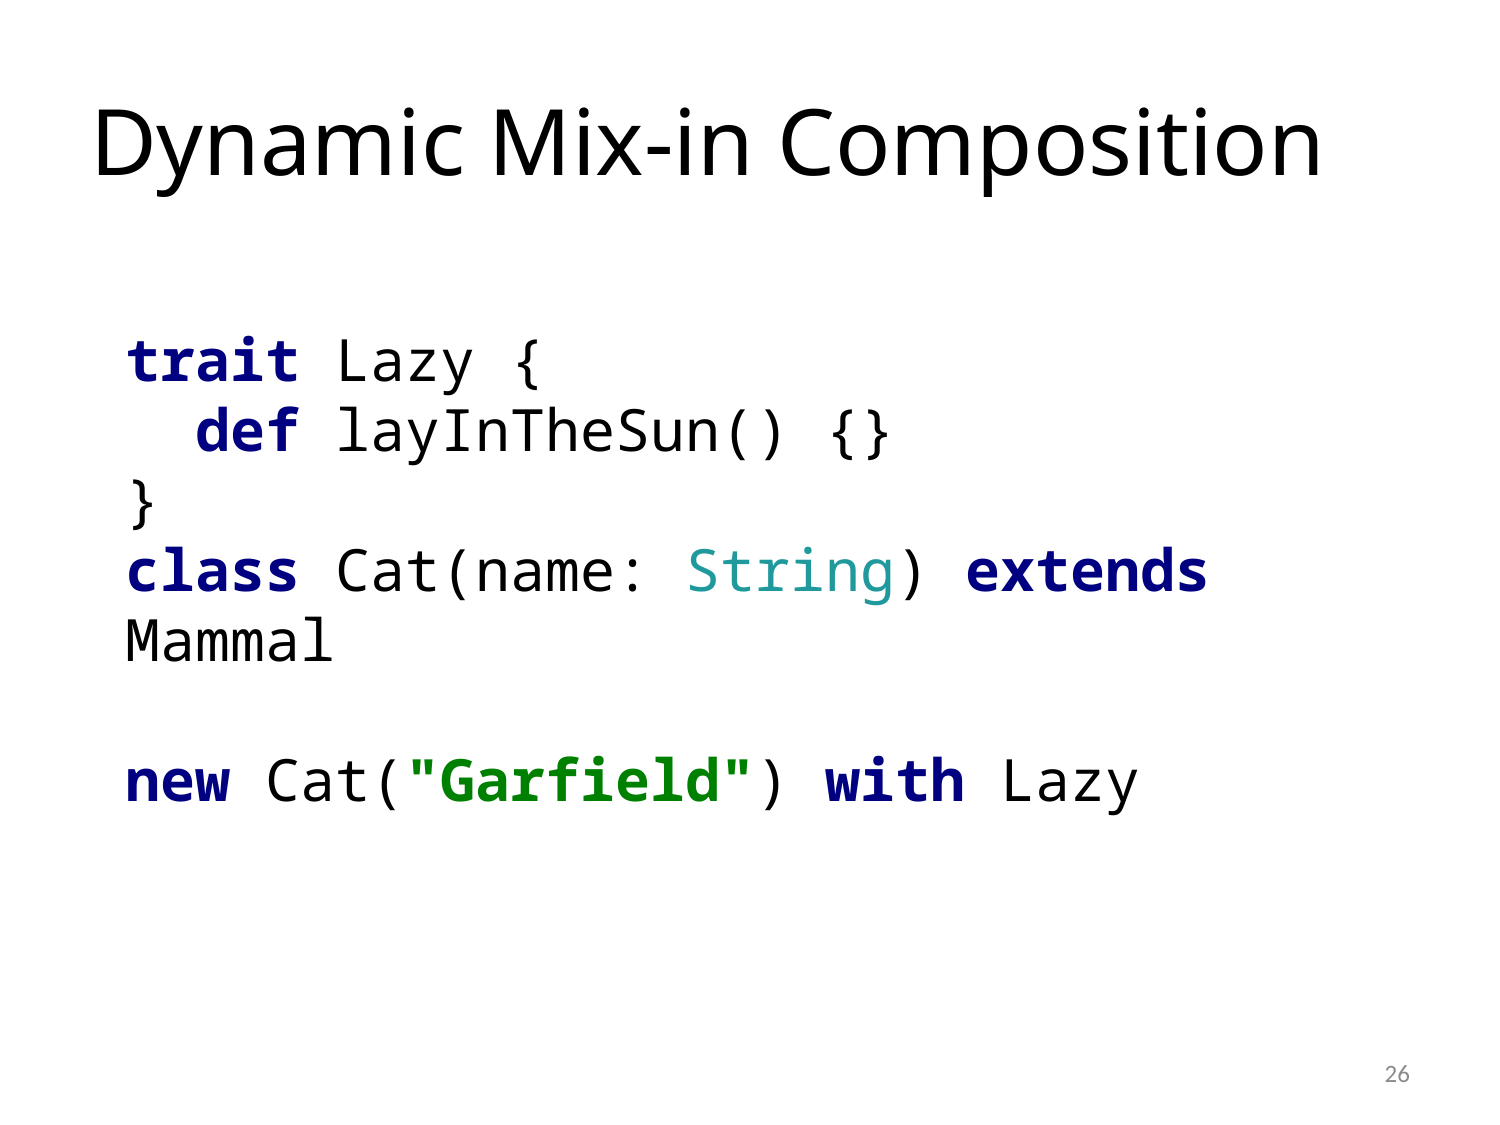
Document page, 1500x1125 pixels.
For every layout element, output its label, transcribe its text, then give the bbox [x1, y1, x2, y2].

slide_number 26 [1074, 1042, 1425, 1103]
title Dynamic Mix-in Composition [75, 45, 1425, 233]
text_box trait Lazy { def layInTheSun() {} } class Cat(name: String) extends Mammal new Cat("Garfield") with Lazy [110, 316, 1424, 821]
